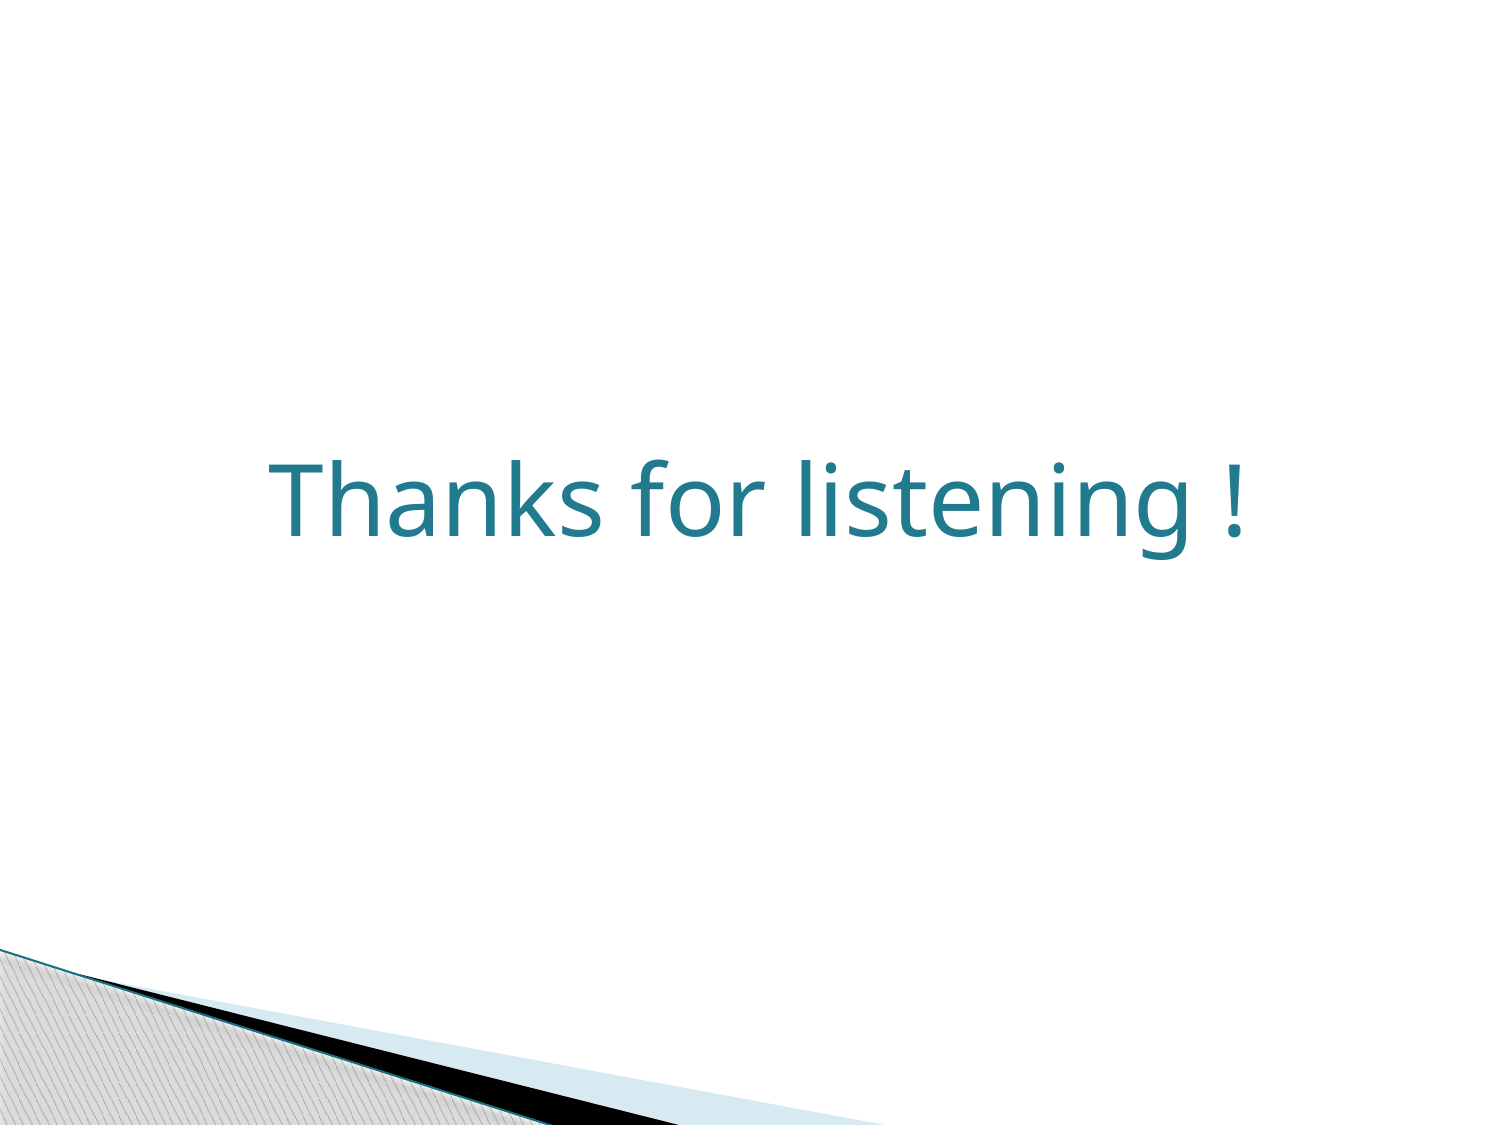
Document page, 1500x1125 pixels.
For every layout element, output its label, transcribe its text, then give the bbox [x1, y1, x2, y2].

list Thanks for listening ! [75, 125, 1425, 868]
